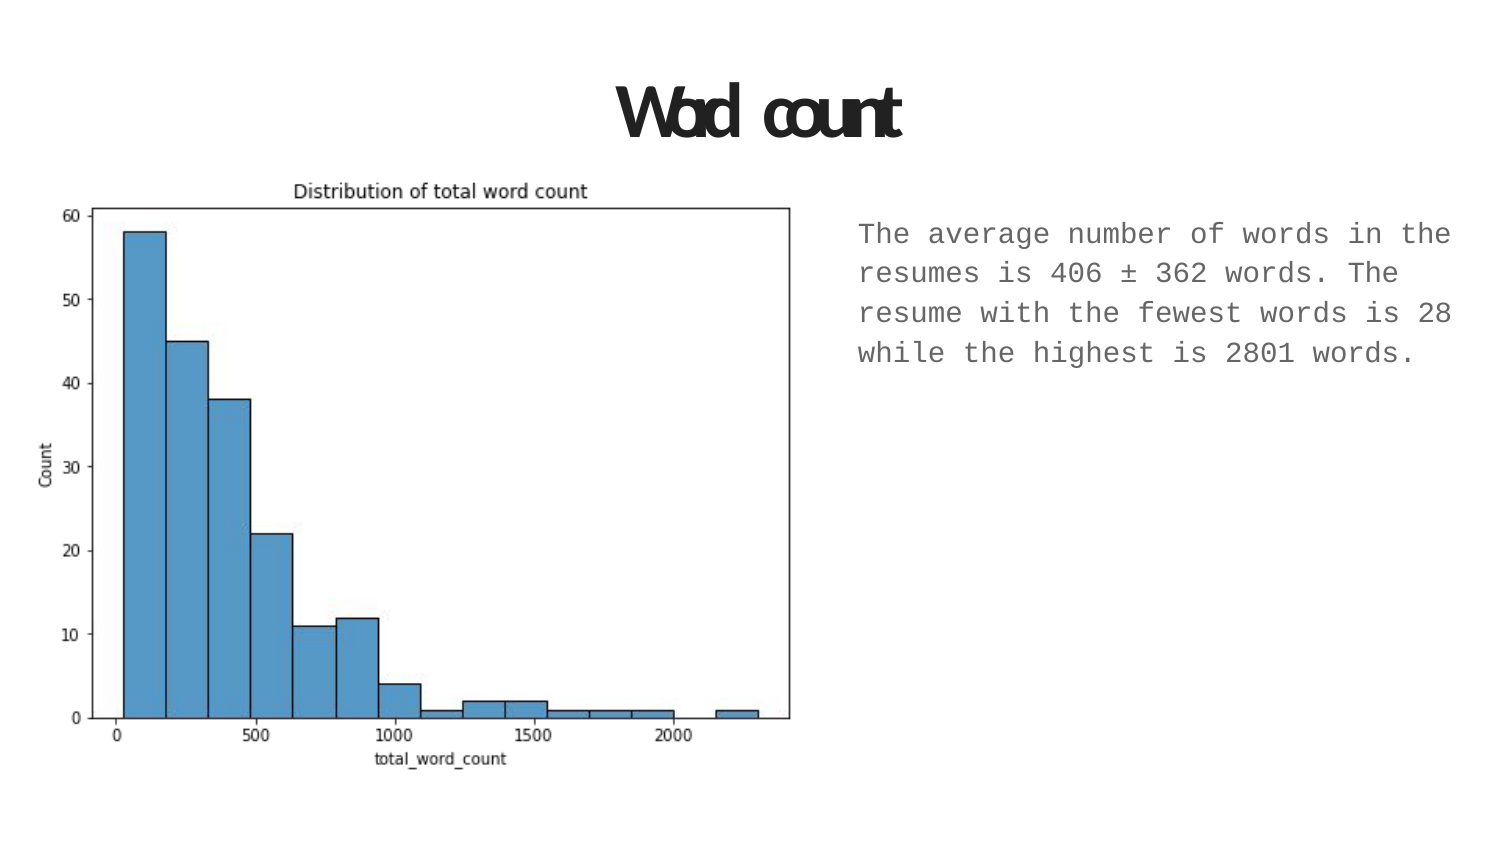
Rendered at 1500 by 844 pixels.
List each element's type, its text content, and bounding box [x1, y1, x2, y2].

text_box The average number of words in the resumes is 406 ± 362 words. The resume with the fewest words is 28 while the highest is 2801 words. [855, 207, 1455, 369]
picture [27, 172, 801, 779]
title Word count [63, 8, 1225, 201]
